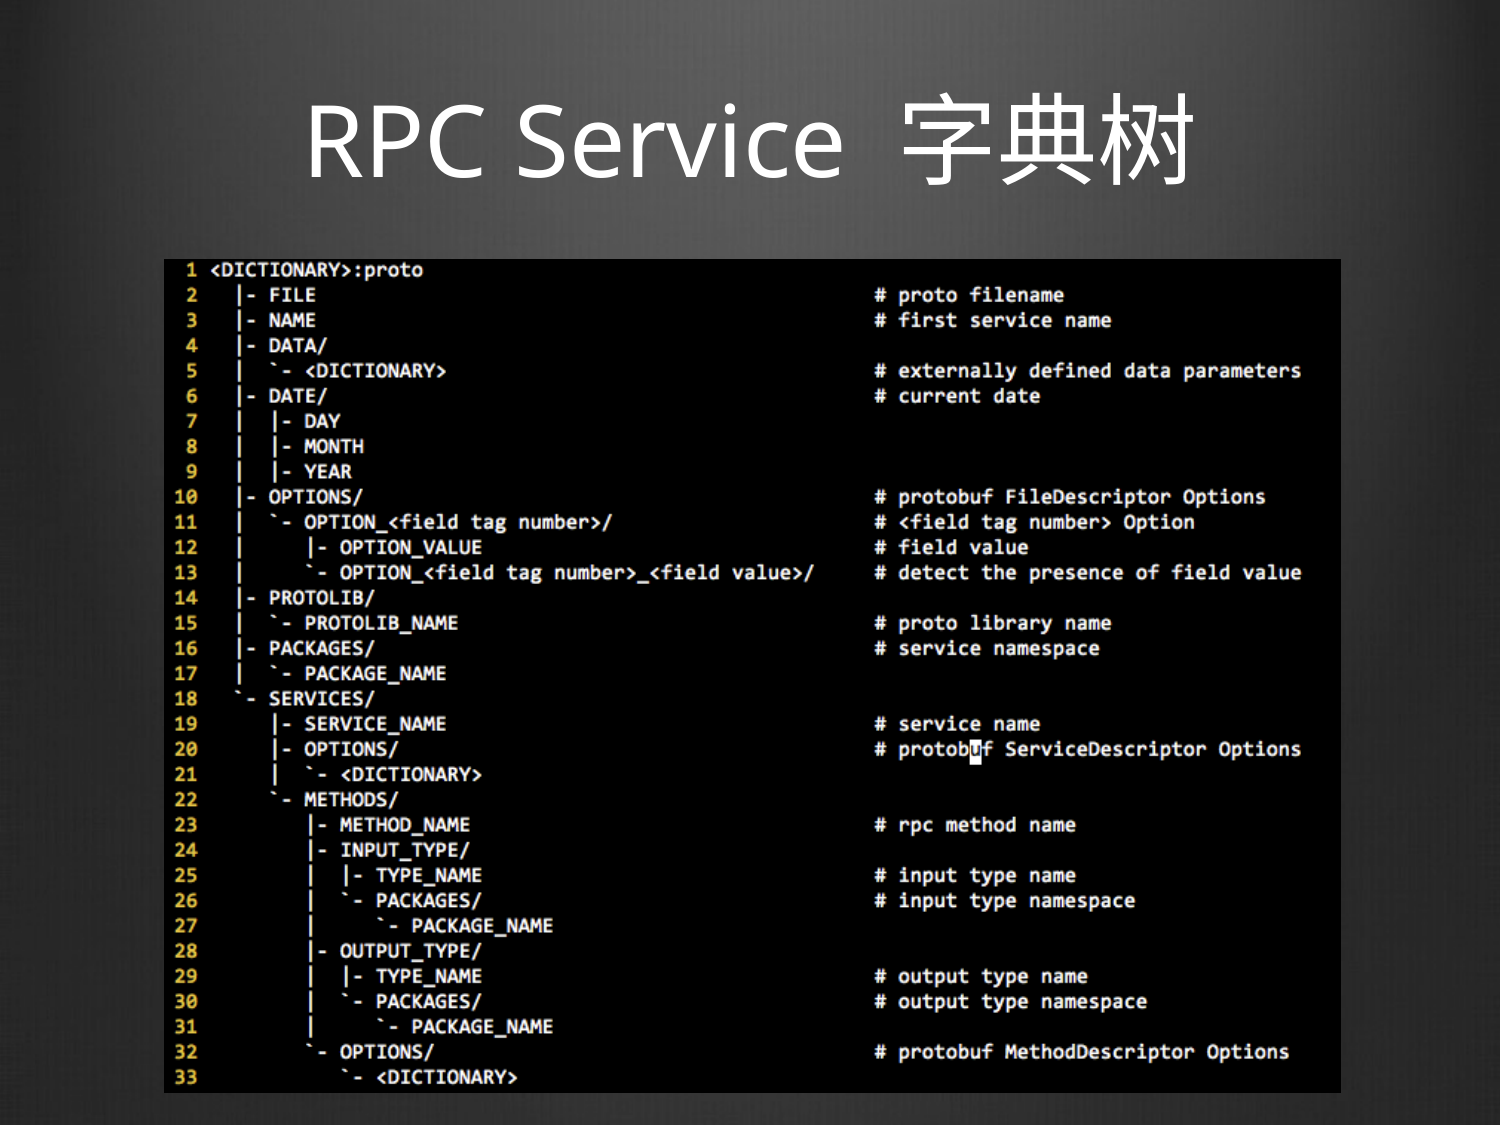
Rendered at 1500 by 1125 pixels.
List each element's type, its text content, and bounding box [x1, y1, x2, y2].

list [0, 259, 1500, 1093]
title RPC Service 字典树 [112, 19, 1388, 252]
